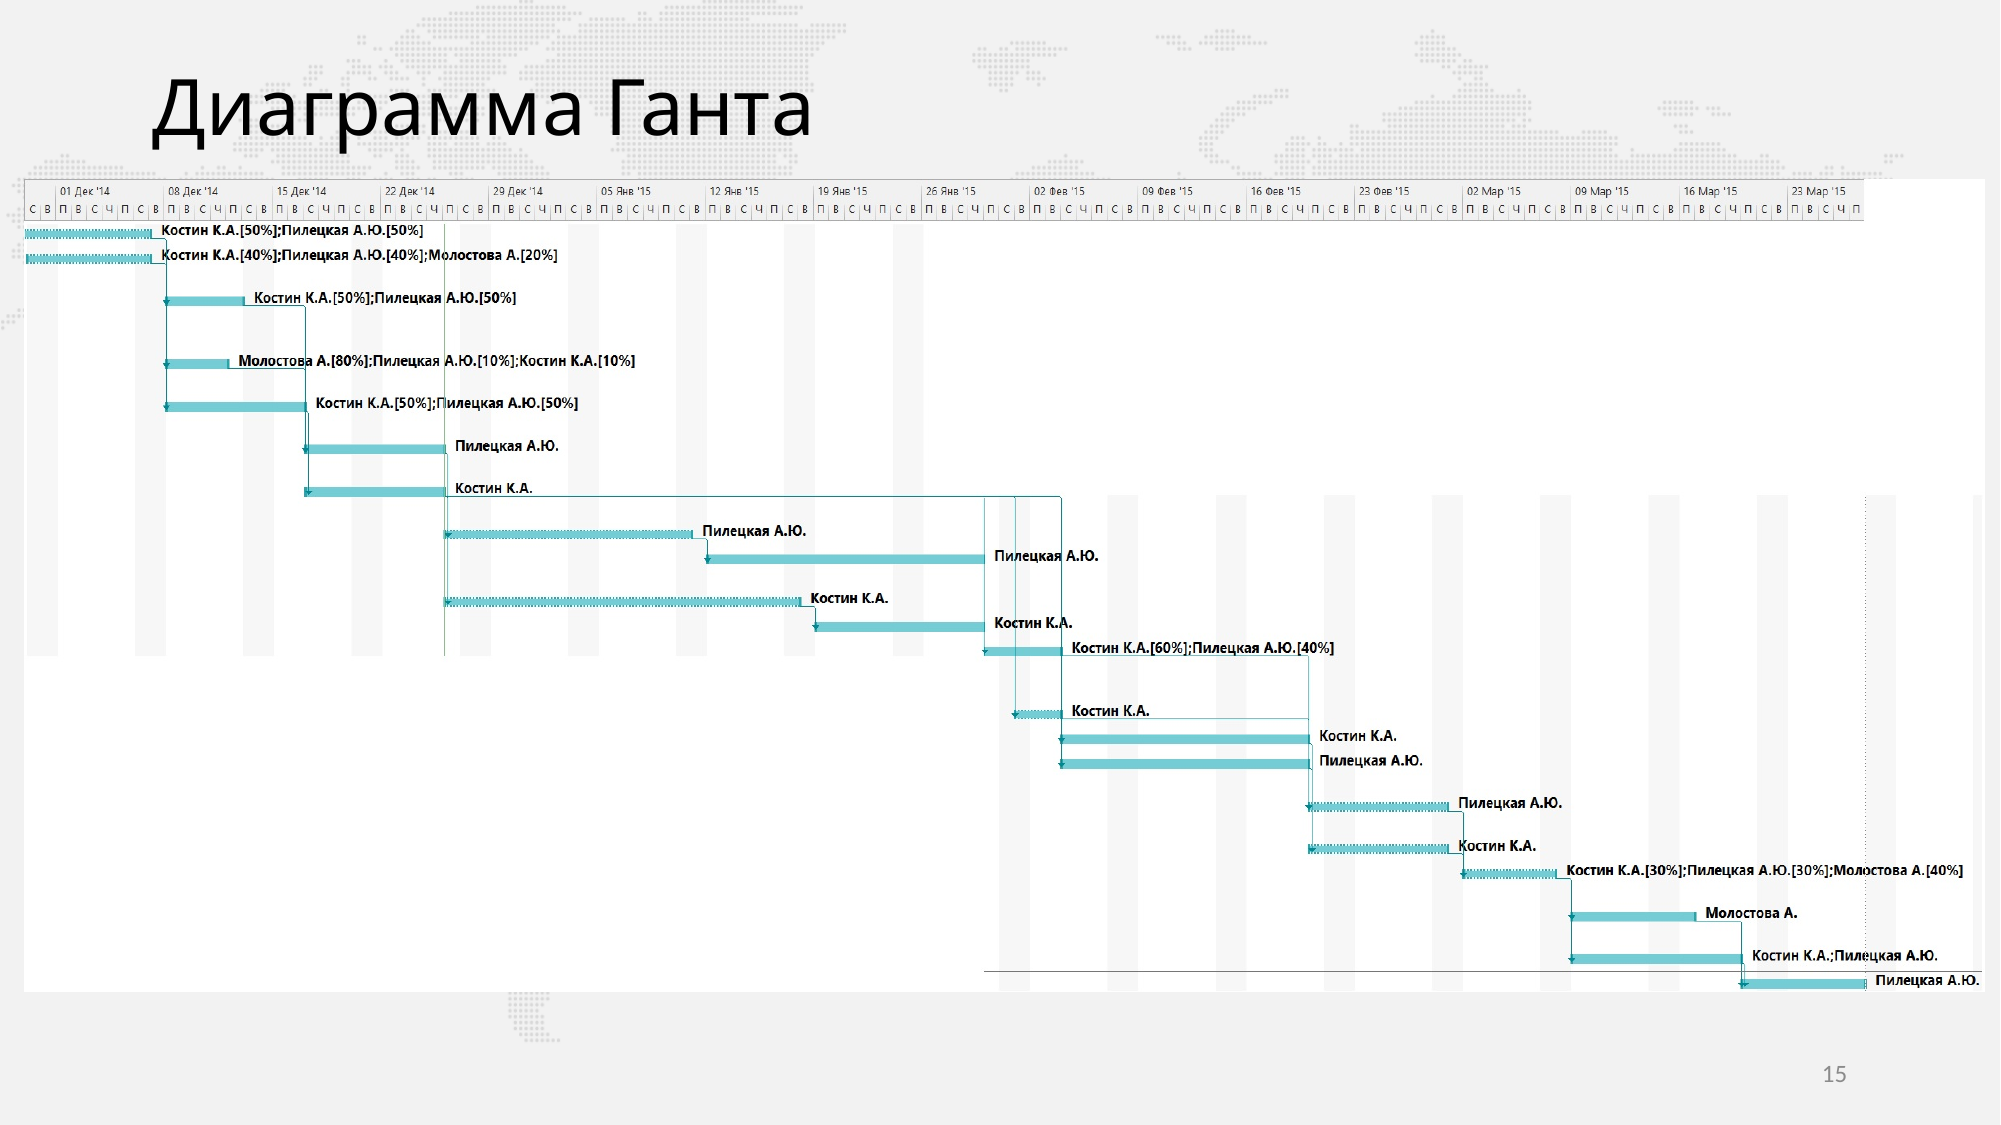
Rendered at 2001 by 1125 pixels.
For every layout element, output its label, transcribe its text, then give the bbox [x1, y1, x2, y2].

slide_number 15 [1412, 1042, 1863, 1103]
picture [24, 179, 1985, 992]
title Диаграмма Ганта [137, 59, 1863, 160]
table_cell Отслеживание местоположения с помощью ГЛОНАСС/GPS [0, 0, 2000, 1125]
